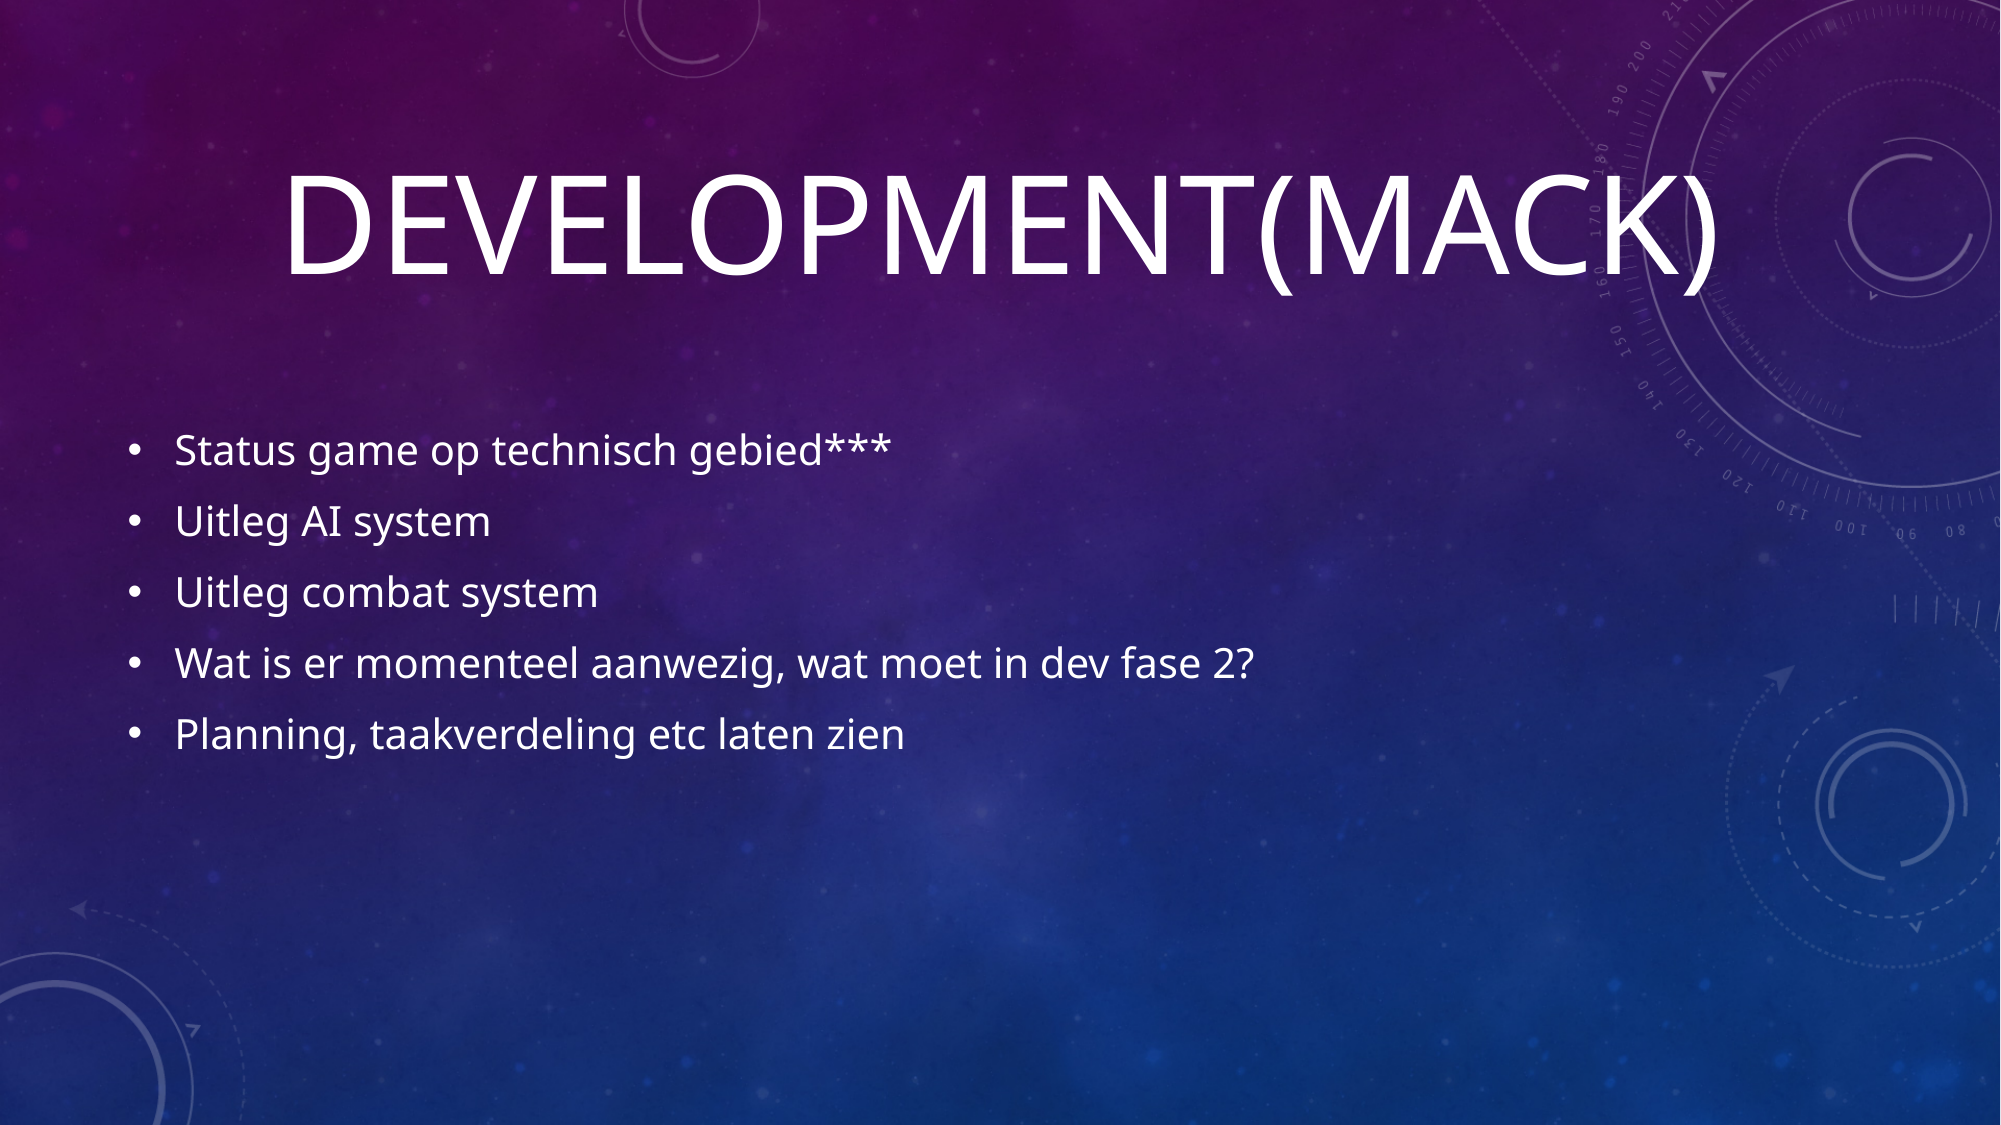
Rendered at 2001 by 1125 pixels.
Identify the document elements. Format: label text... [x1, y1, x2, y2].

picture [0, 0, 2001, 1125]
text_box [635, 338, 1851, 1056]
list Status game op technisch gebied*** Uitleg AI system Uitleg combat system Wat is er momenteel aanwezig, wat moet in dev fase 2? Planning, taakverdeling etc laten zien [112, 338, 635, 1056]
title Development(mack) [0, 99, 2000, 339]
